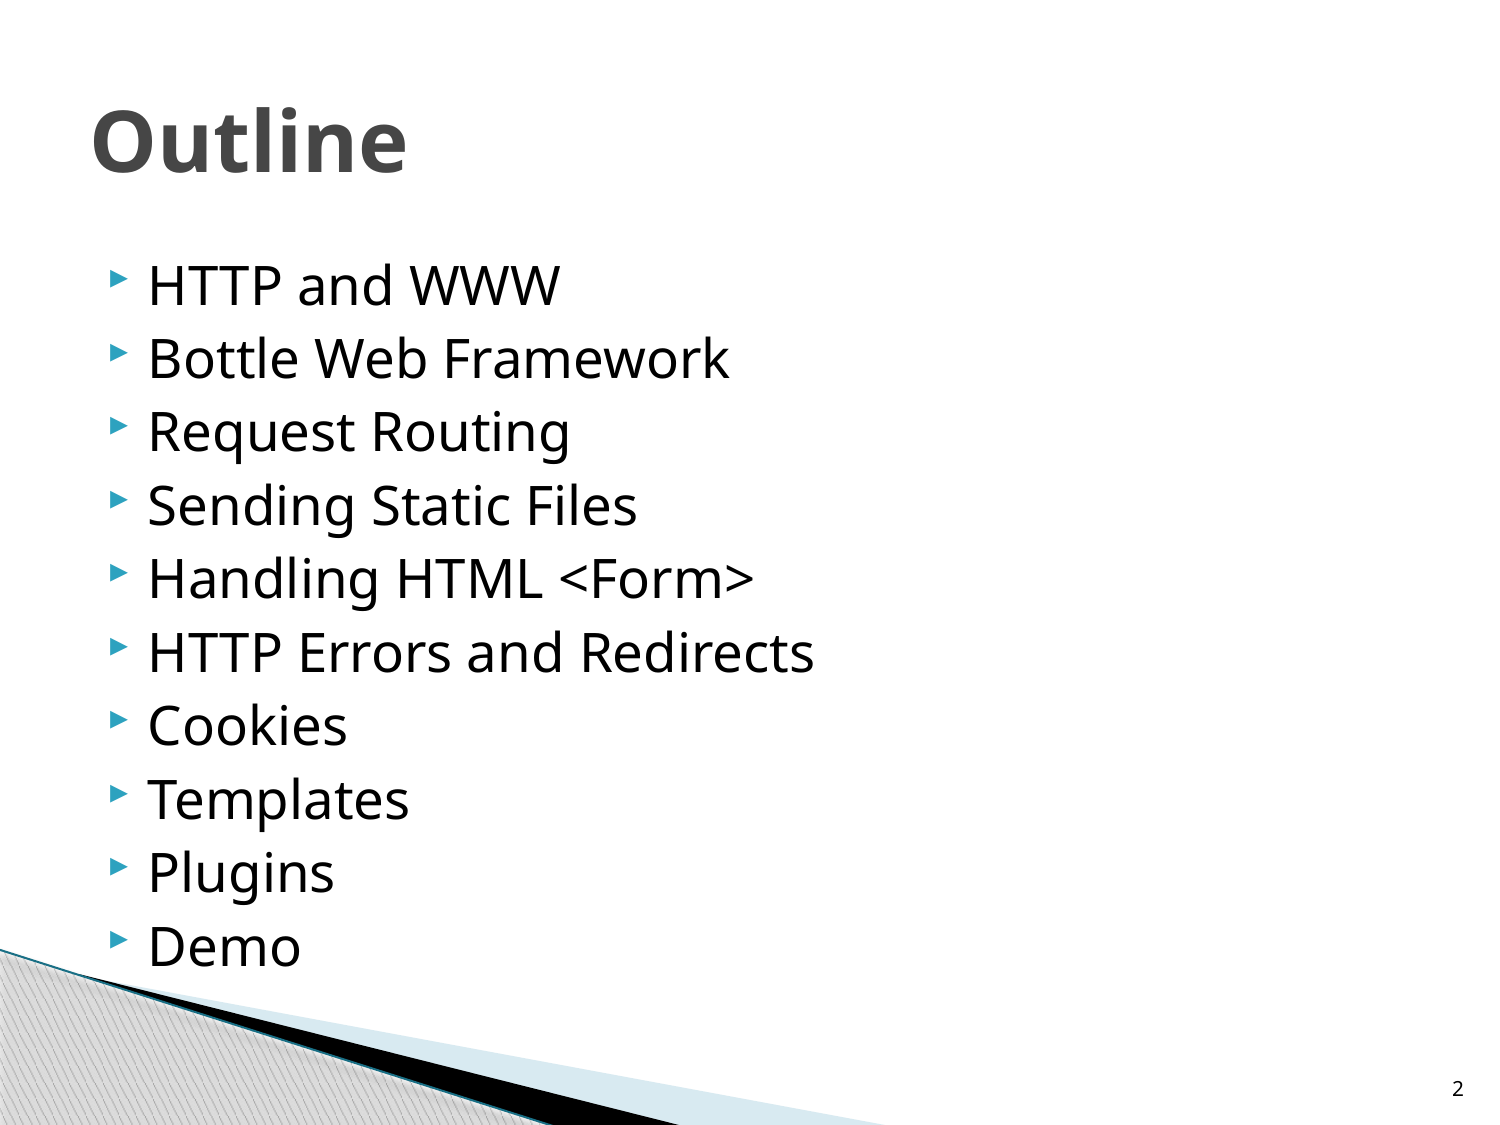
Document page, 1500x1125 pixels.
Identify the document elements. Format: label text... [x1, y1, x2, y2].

title Outline [75, 45, 1425, 233]
slide_number 2 [1418, 1051, 1479, 1112]
list HTTP and WWW Bottle Web Framework Request Routing Sending Static Files Handling HTML <Form> HTTP Errors and Redirects Cookies Templates Plugins Demo [75, 243, 1425, 986]
